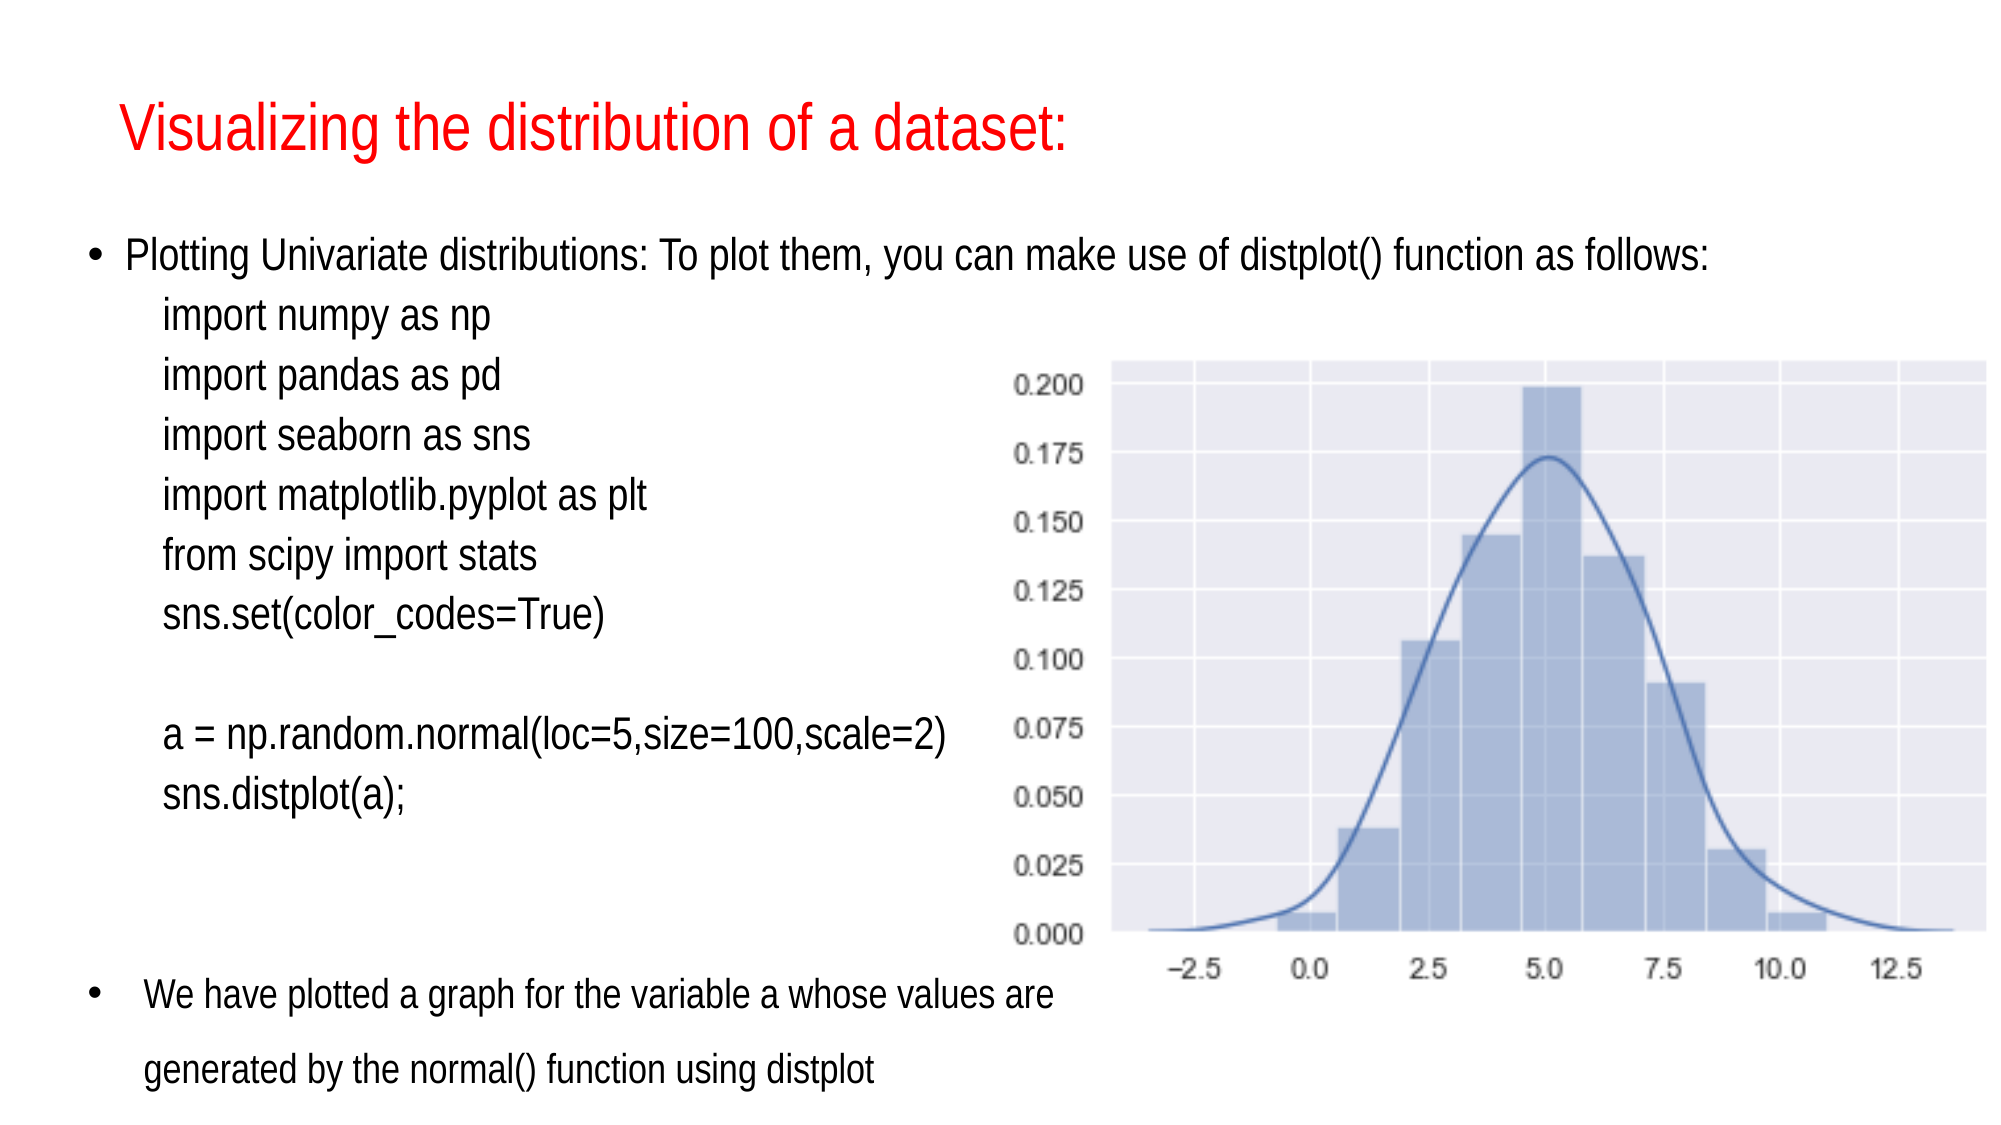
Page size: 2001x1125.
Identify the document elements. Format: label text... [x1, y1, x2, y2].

list Plotting Univariate distributions: To plot them, you can make use of distplot() function as follows: import numpy as np import pandas as pd import seaborn as sns import matplotlib.pyplot as plt from scipy import stats sns.set(color_codes=True) a = np.random.normal(loc=5,size=100,scale=2) sns.distplot(a); [72, 223, 1831, 934]
picture [983, 343, 1987, 1014]
text_box We have plotted a graph for the variable a whose values are generated by the normal() function using distplot [72, 934, 1073, 1100]
title Visualizing the distribution of a dataset: [104, 59, 1863, 198]
